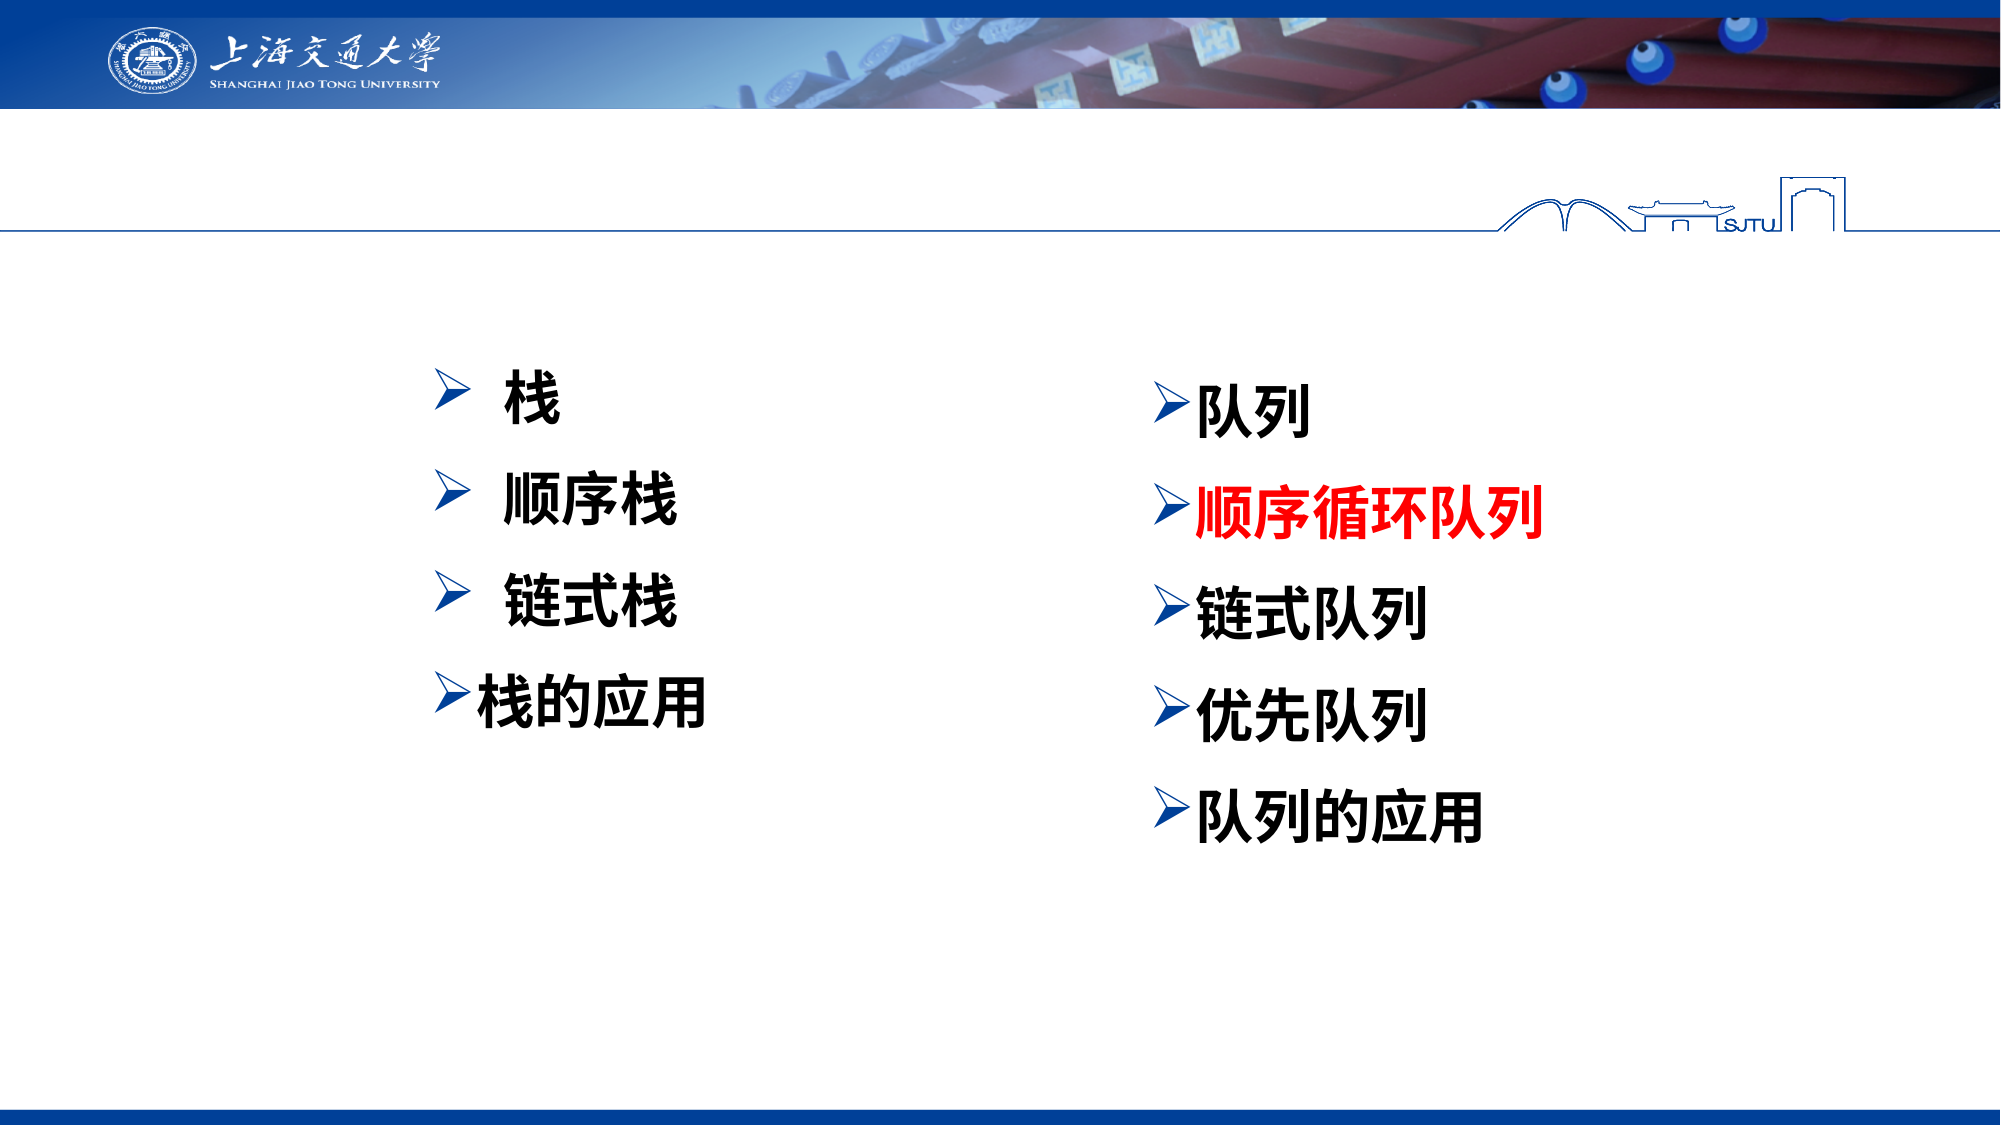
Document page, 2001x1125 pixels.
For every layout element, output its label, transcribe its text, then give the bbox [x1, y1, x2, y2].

list 栈 顺序栈 链式栈 栈的应用 [415, 343, 1062, 877]
text_box 队列 顺序循环队列 链式队列 优先队列 队列的应用 [1134, 356, 1803, 858]
picture [0, 0, 2001, 109]
